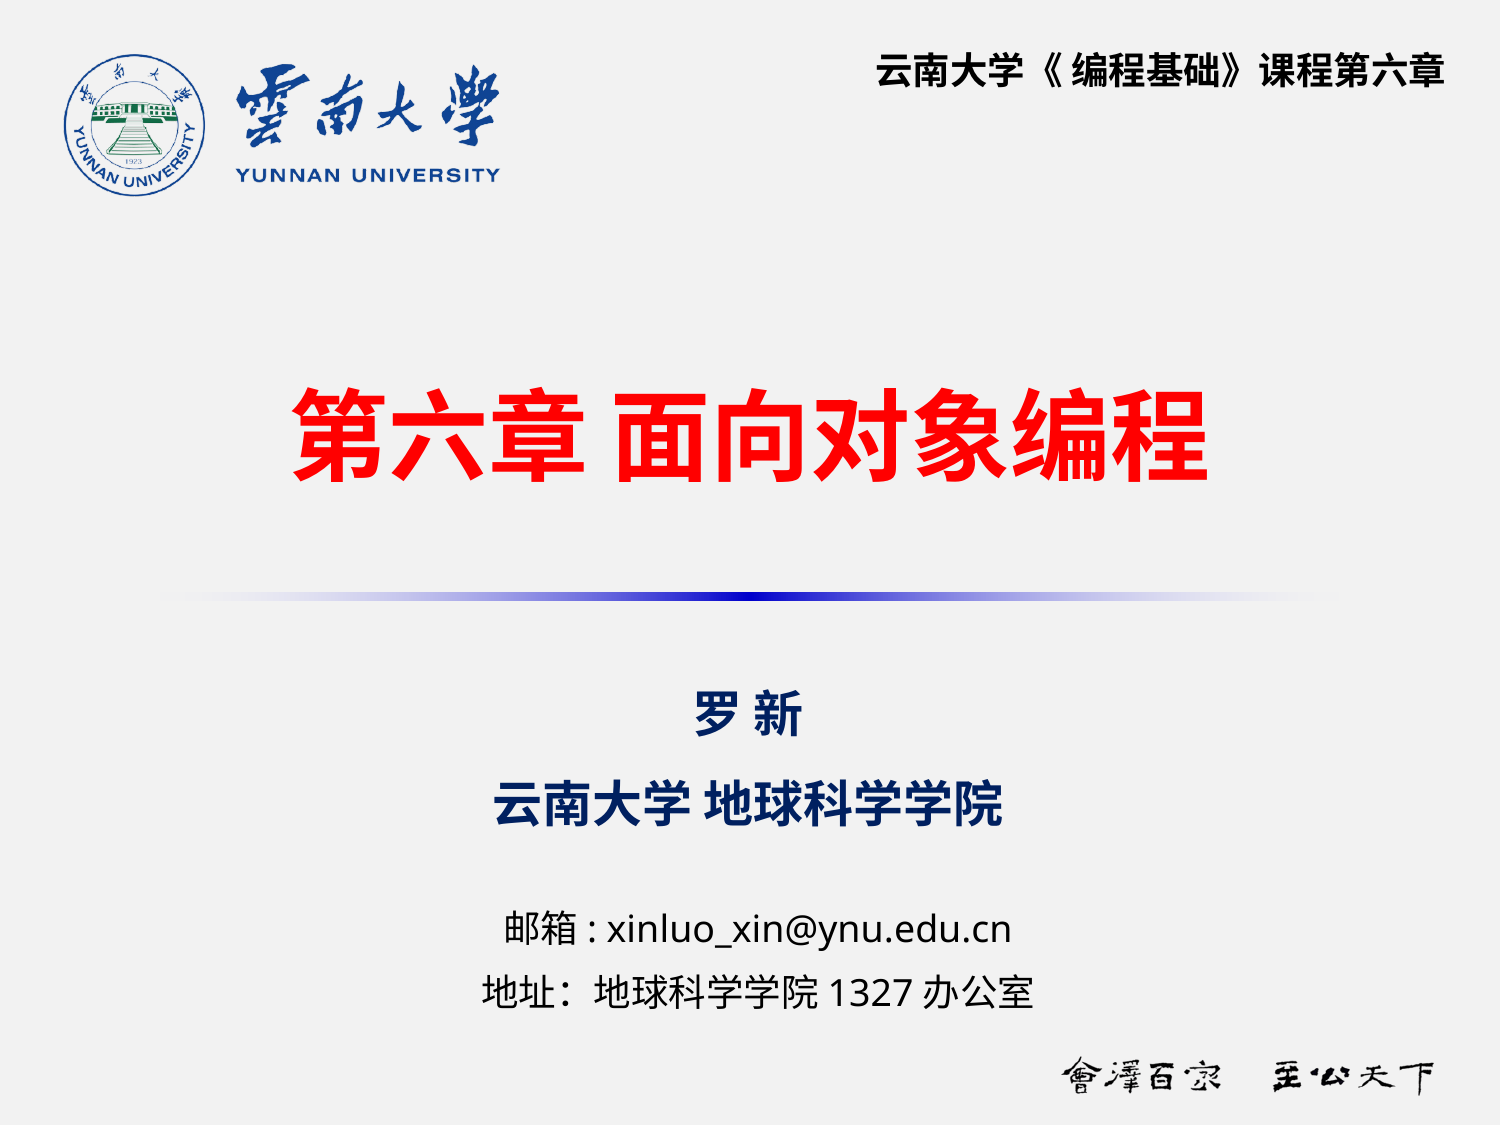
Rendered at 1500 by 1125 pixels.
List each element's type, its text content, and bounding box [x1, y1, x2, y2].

picture [1010, 1026, 1500, 1125]
text_box 第六章 面向对象编程 [52, 276, 1447, 591]
text_box 罗 新 云南大学 地球科学学院 [25, 644, 1471, 882]
text_box 云南大学《 编程基础》课程第六章 [860, 39, 1462, 100]
text_box [129, 592, 1370, 601]
picture [52, 39, 523, 207]
text_box 邮箱: xinluo_xin@ynu.edu.cn 地址：地球科学学院1327办公室 [50, 897, 1466, 1022]
